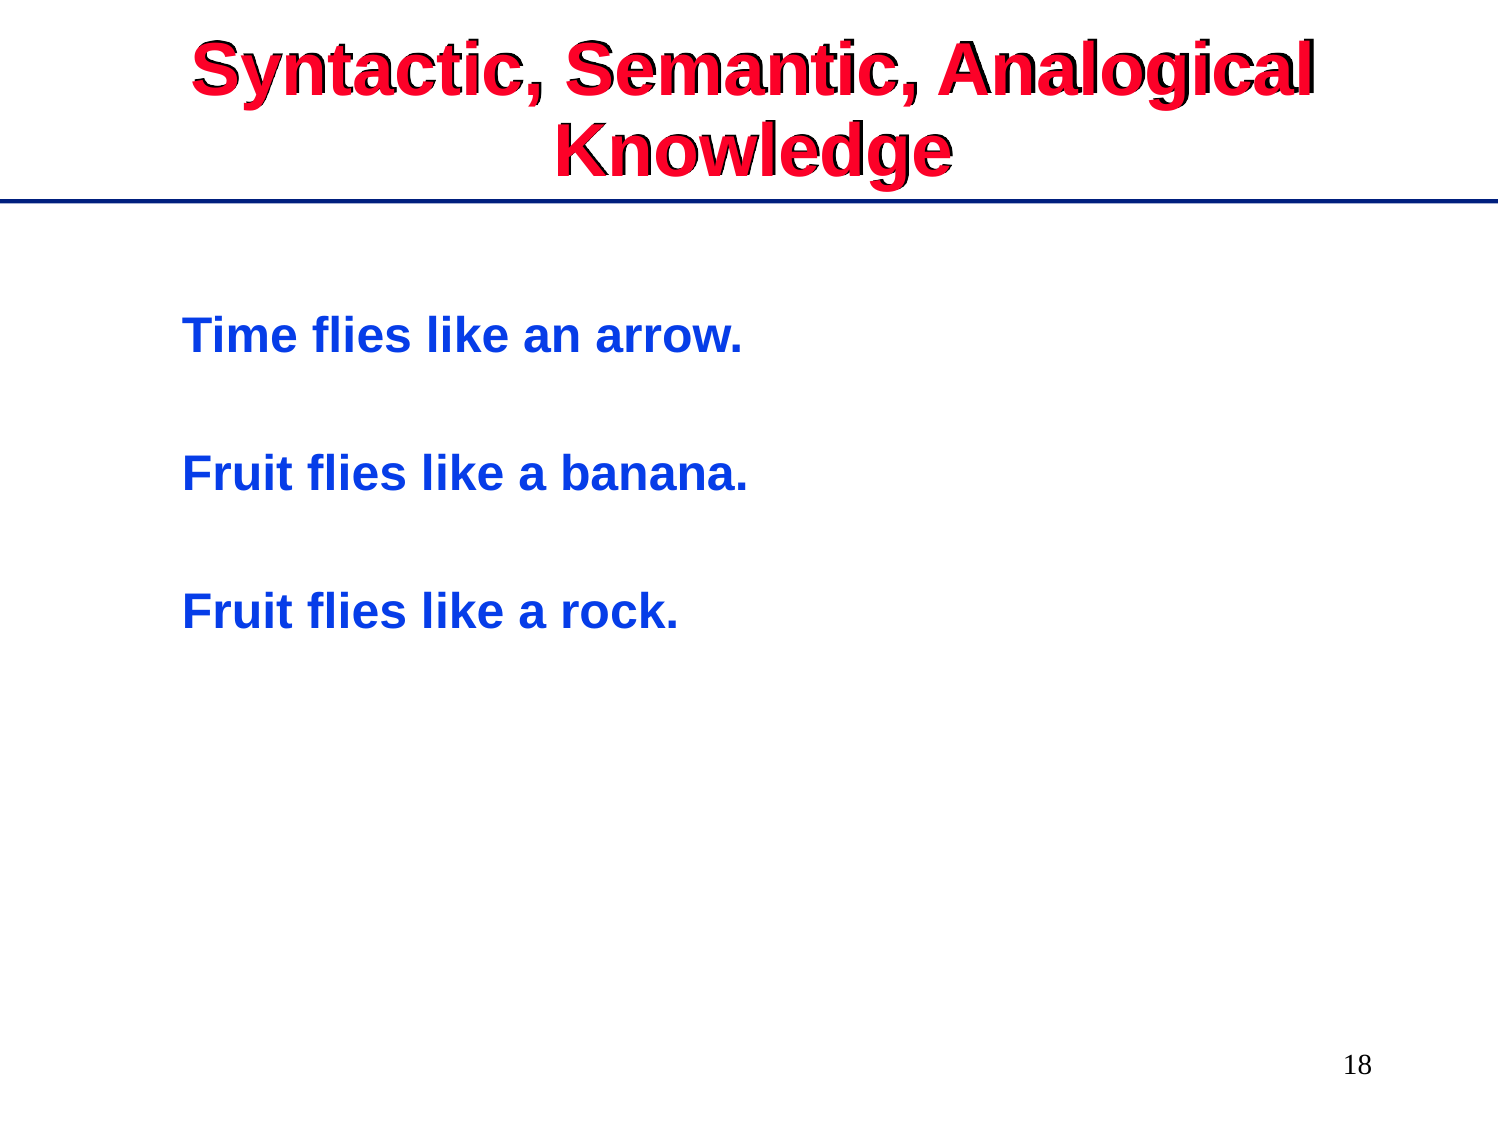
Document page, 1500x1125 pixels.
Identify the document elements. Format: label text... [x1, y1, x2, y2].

list Time flies like an arrow. Fruit flies like a banana. Fruit flies like a rock. [166, 302, 1342, 978]
slide_number 18 [1074, 1025, 1388, 1100]
title Syntactic, Semantic, Analogical Knowledge [163, 37, 1344, 186]
